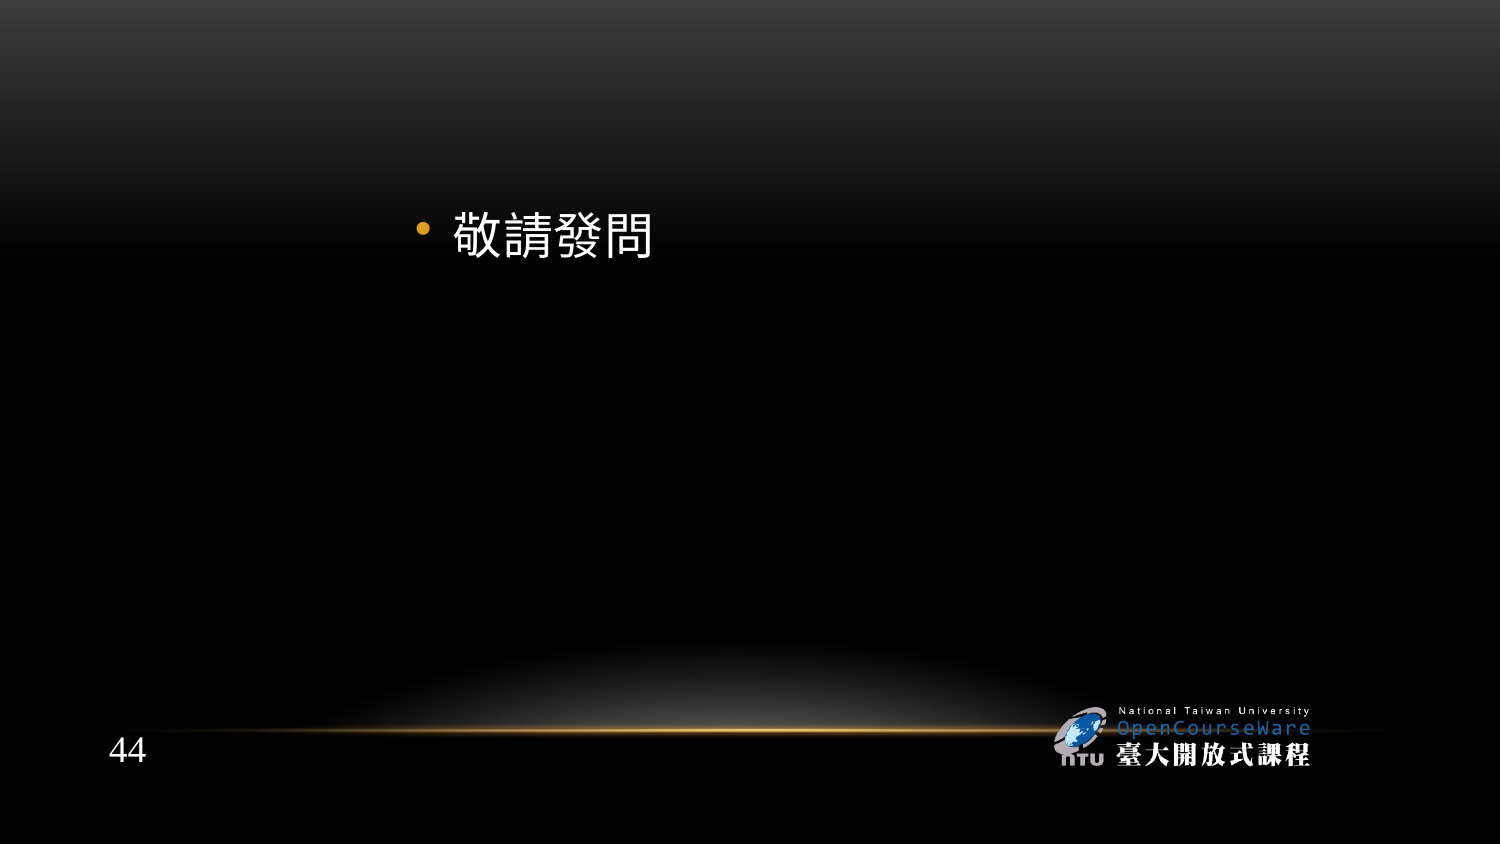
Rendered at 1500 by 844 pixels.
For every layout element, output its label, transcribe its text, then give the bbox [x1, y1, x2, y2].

picture [0, 0, 1500, 844]
list 敬請發問 [99, 196, 1400, 704]
text_box 44 [94, 732, 194, 777]
